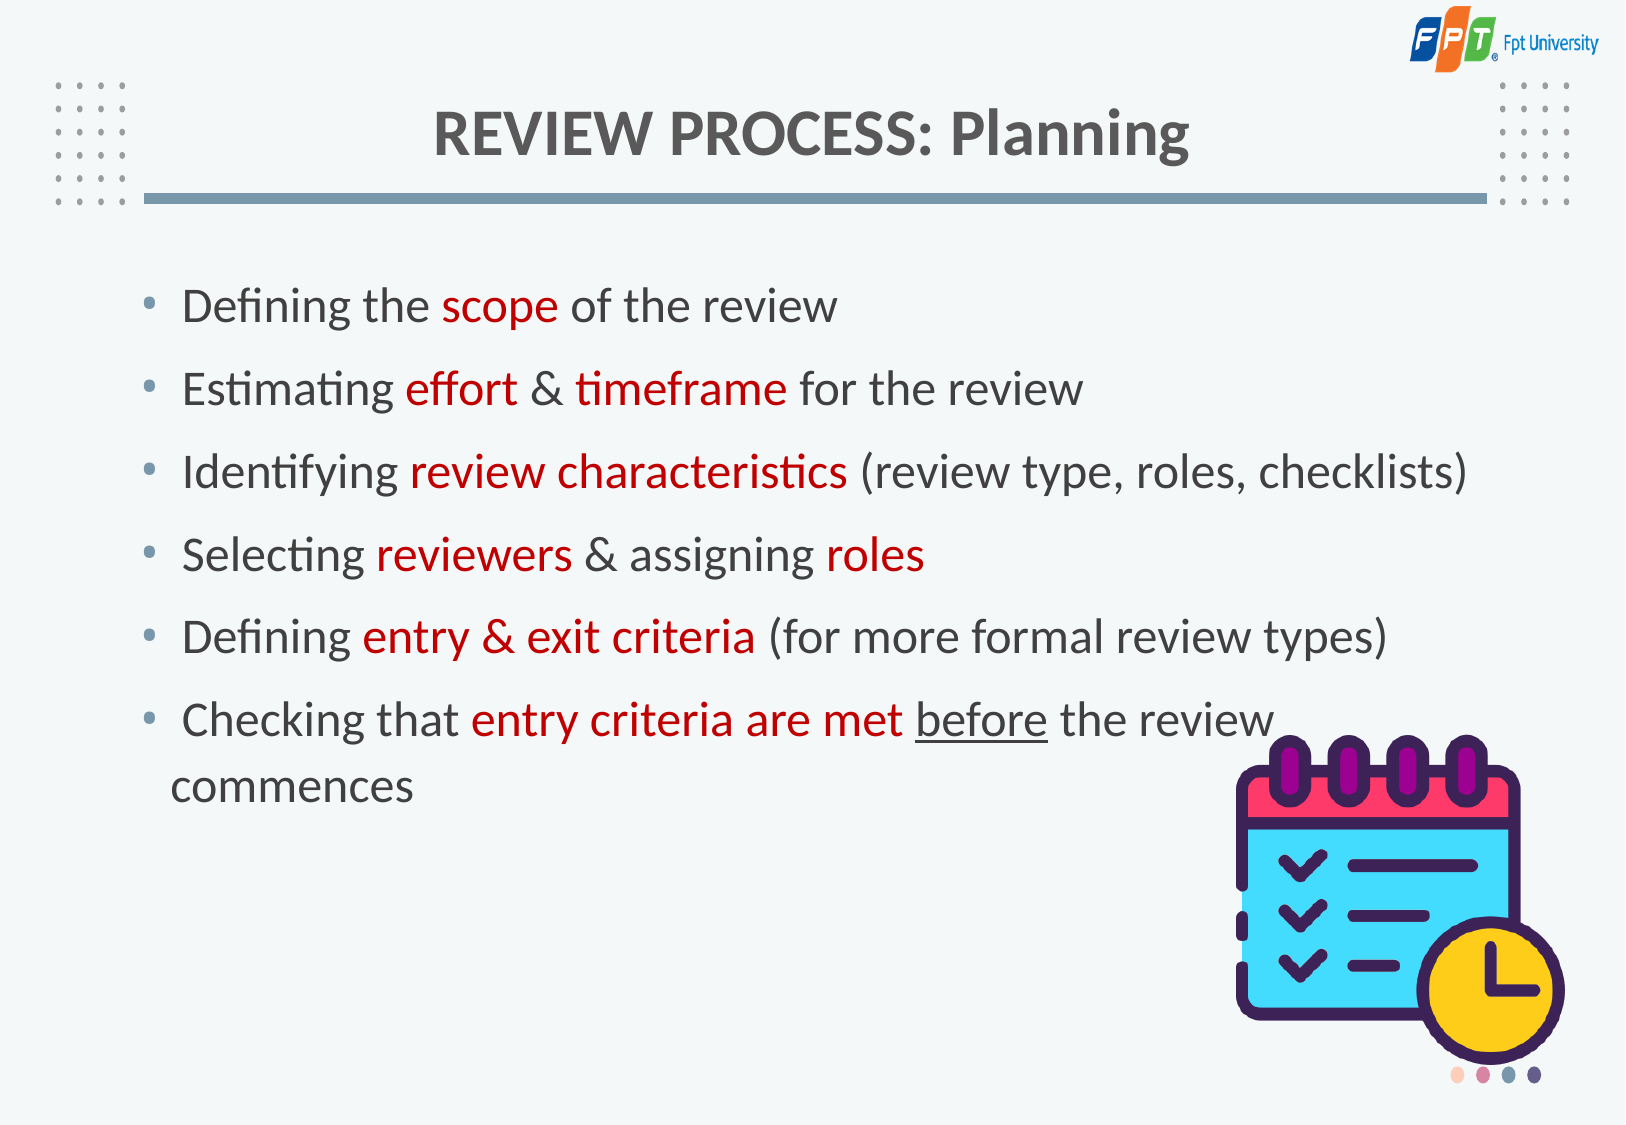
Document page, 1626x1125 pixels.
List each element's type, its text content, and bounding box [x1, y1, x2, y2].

list Defining the scope of the review Estimating effort & timeframe for the review Identifying review characteristics (review type, roles, checklists) Selecting reviewers & assigning roles Defining entry & exit criteria (for more formal review types) Checking that entry criteria are met before the review commences [125, 259, 1514, 1014]
picture [1174, 674, 1625, 1125]
title REVIEW PROCESS: Planning [111, 60, 1514, 208]
picture [1383, 6, 1624, 88]
